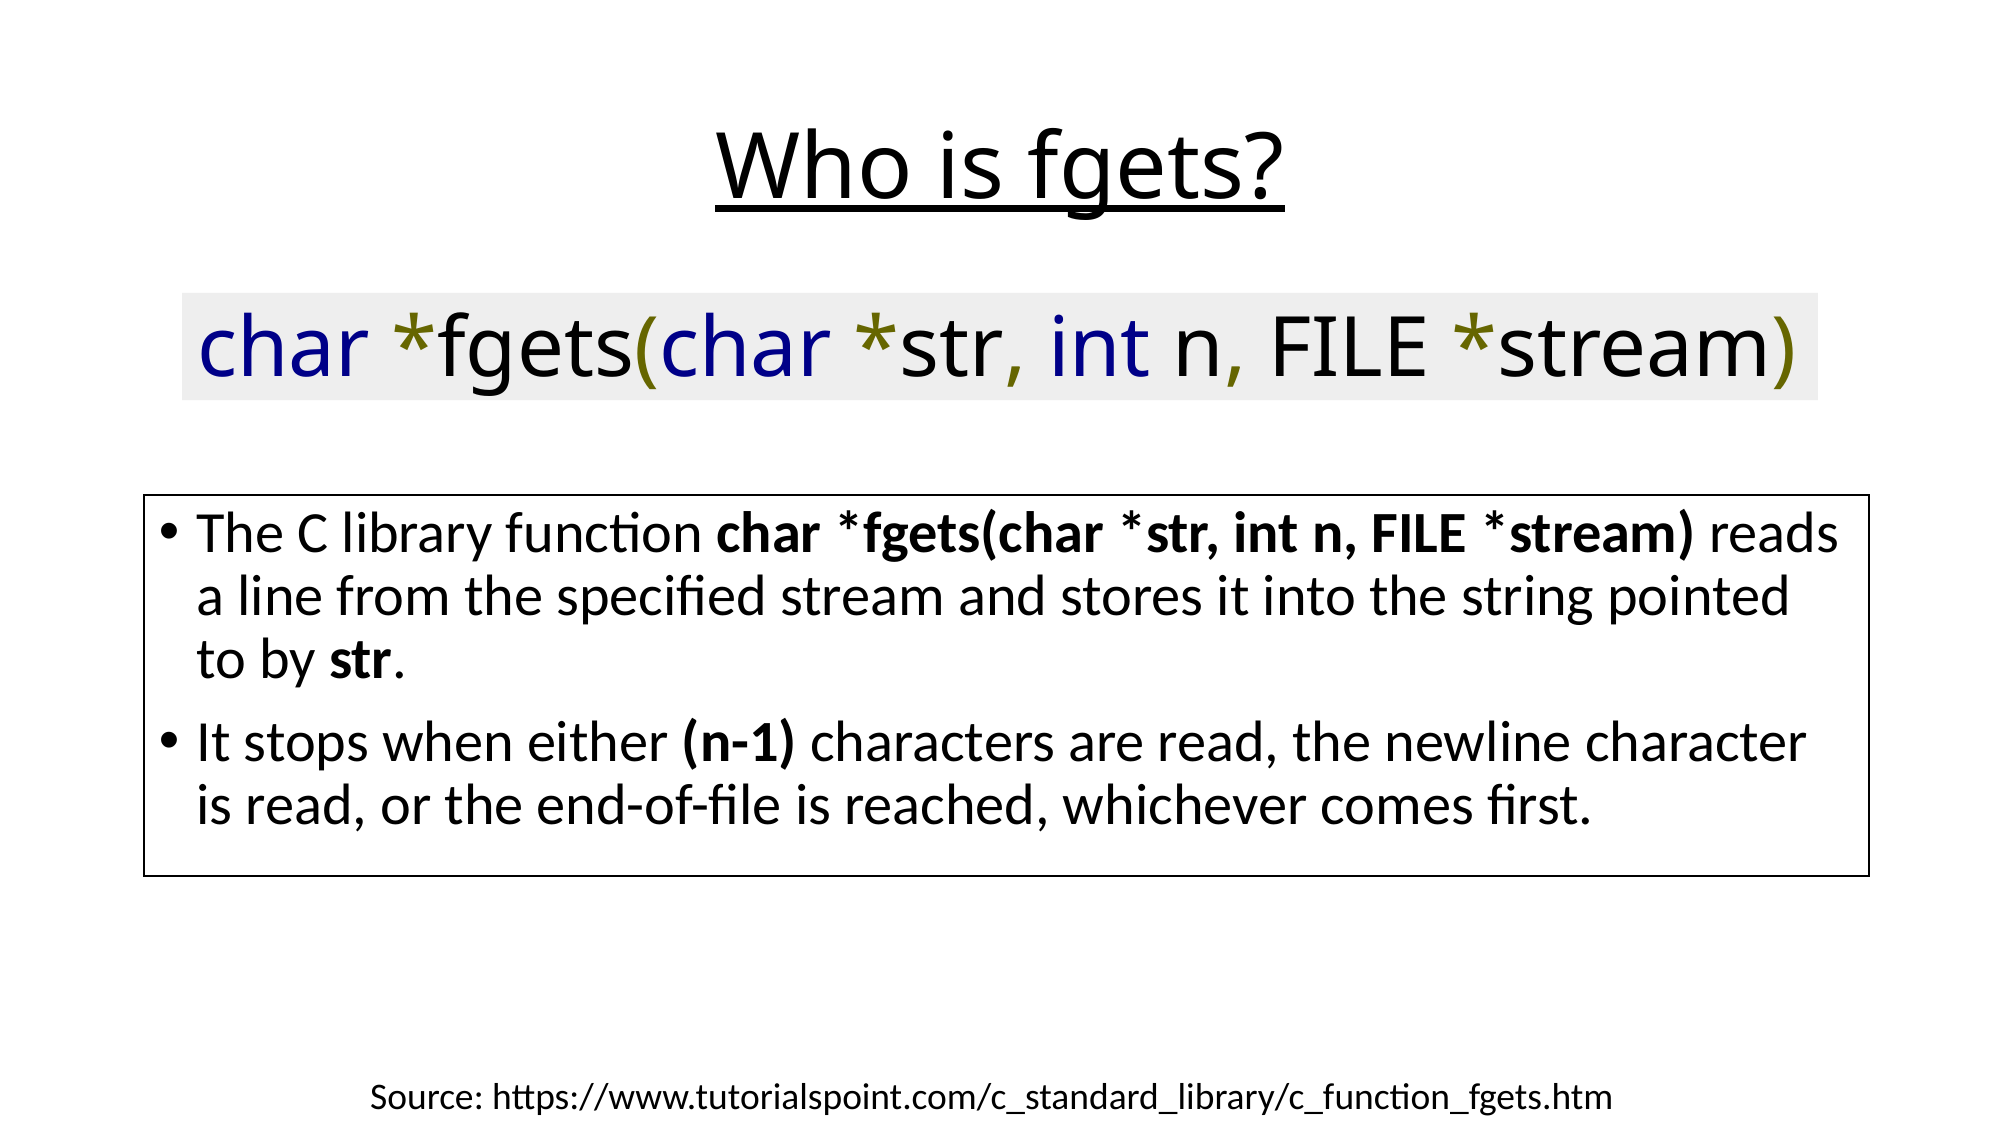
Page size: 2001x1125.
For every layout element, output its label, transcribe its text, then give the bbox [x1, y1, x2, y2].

list The C library function char *fgets(char *str, int n, FILE *stream) reads a line from the specified stream and stores it into the string pointed to by str. It stops when either (n-1) characters are read, the newline character is read, or the end-of-file is reached, whichever comes first. [143, 494, 1870, 877]
text_box Source: https://www.tutorialspoint.com/c_standard_library/c_function_fgets.htm [355, 1064, 1748, 1125]
title Who is fgets? [137, 59, 1863, 278]
text_box char *fgets(char *str, int n, FILE *stream) [188, 292, 1812, 401]
